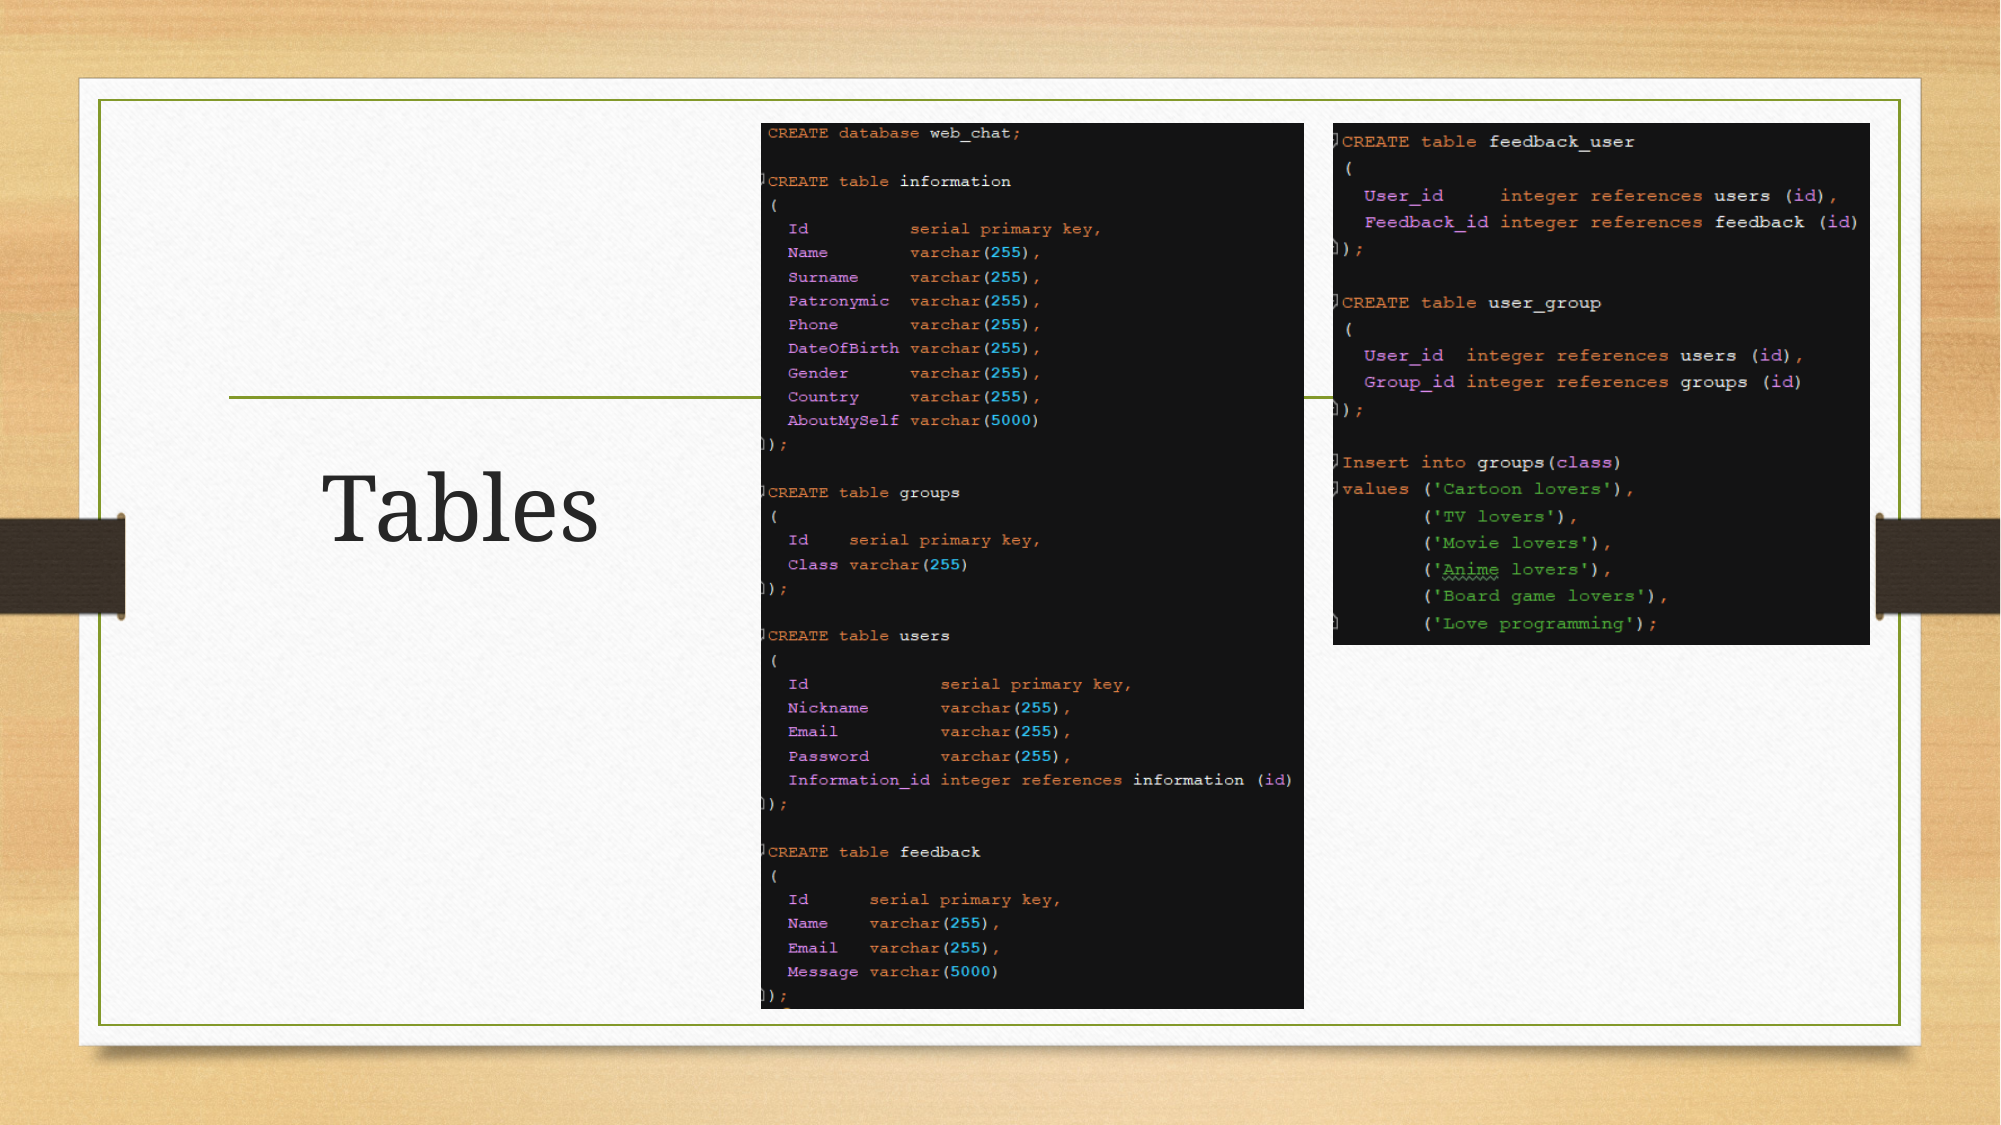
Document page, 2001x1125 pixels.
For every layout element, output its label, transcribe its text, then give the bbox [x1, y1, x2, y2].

title Tables [212, 161, 710, 849]
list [761, 123, 1304, 1009]
picture [0, 0, 2001, 1125]
